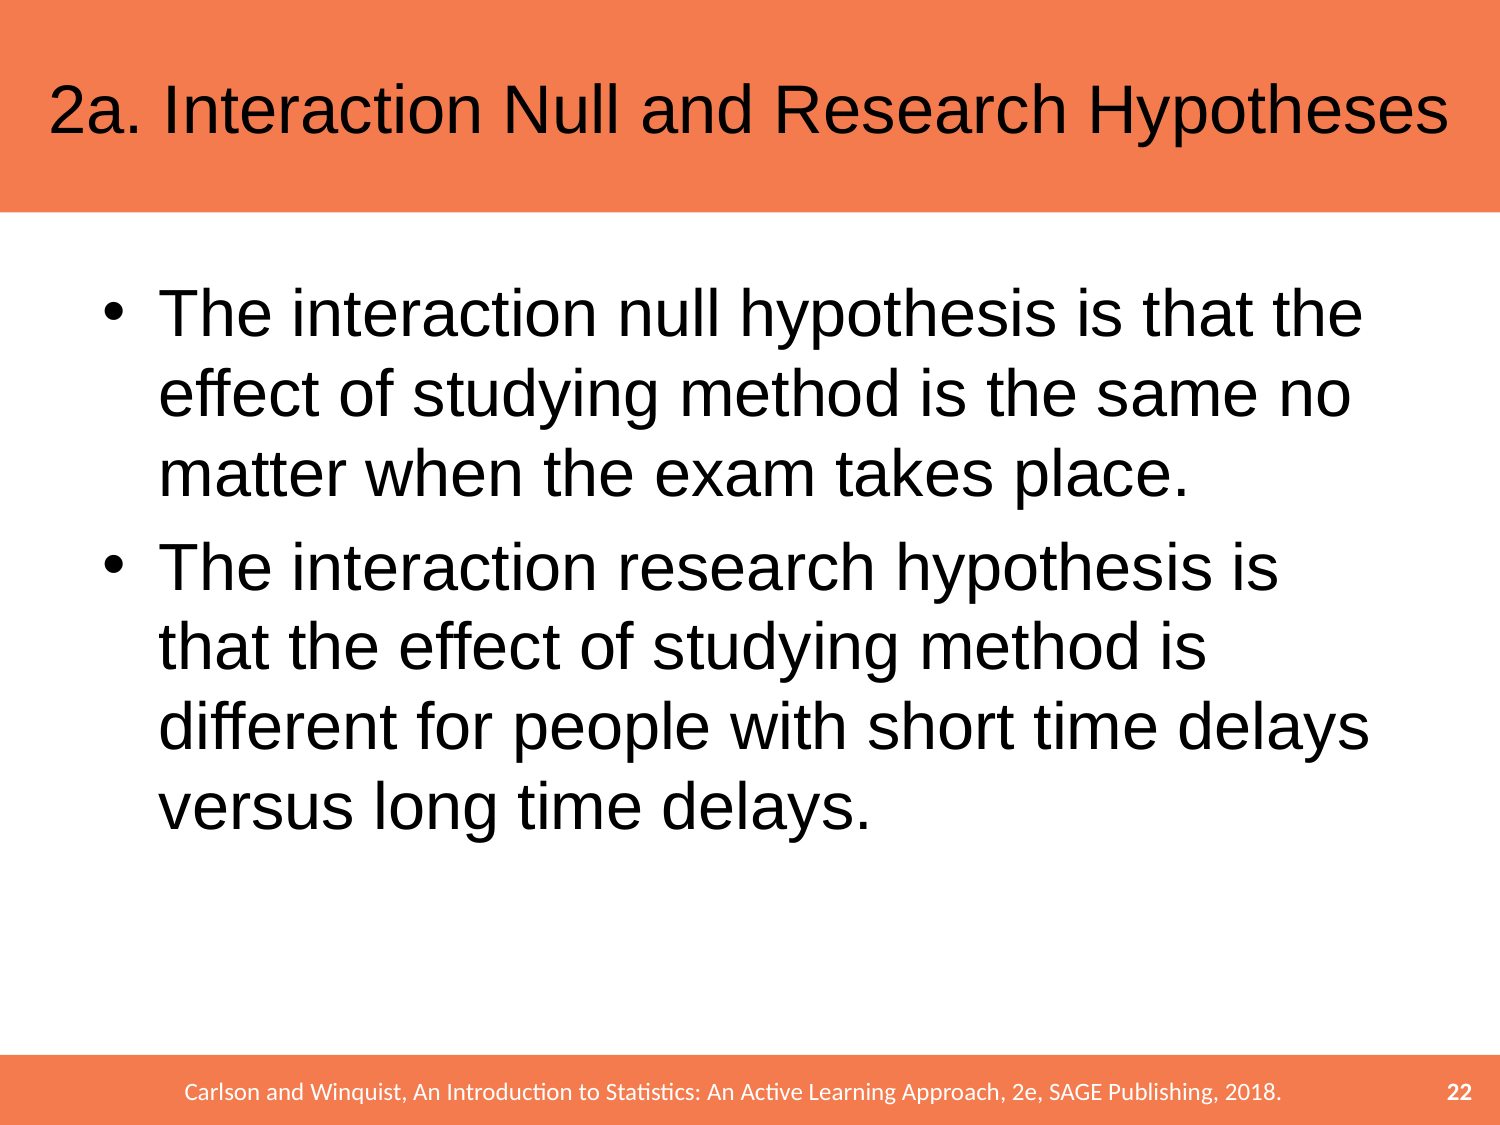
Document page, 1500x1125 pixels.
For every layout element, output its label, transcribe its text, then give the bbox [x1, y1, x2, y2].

title 2a. Interaction Null and Research Hypotheses [12, 18, 1488, 194]
list The interaction null hypothesis is that the effect of studying method is the same no matter when the exam takes place. The interaction research hypothesis is that the effect of studying method is different for people with short time delays versus long time delays. [87, 262, 1425, 1005]
slide_number 22 [1387, 1060, 1488, 1120]
footer Carlson and Winquist, An Introduction to Statistics: An Active Learning Approach, 2e, SAGE Publishing, 2018. [150, 1060, 1325, 1121]
